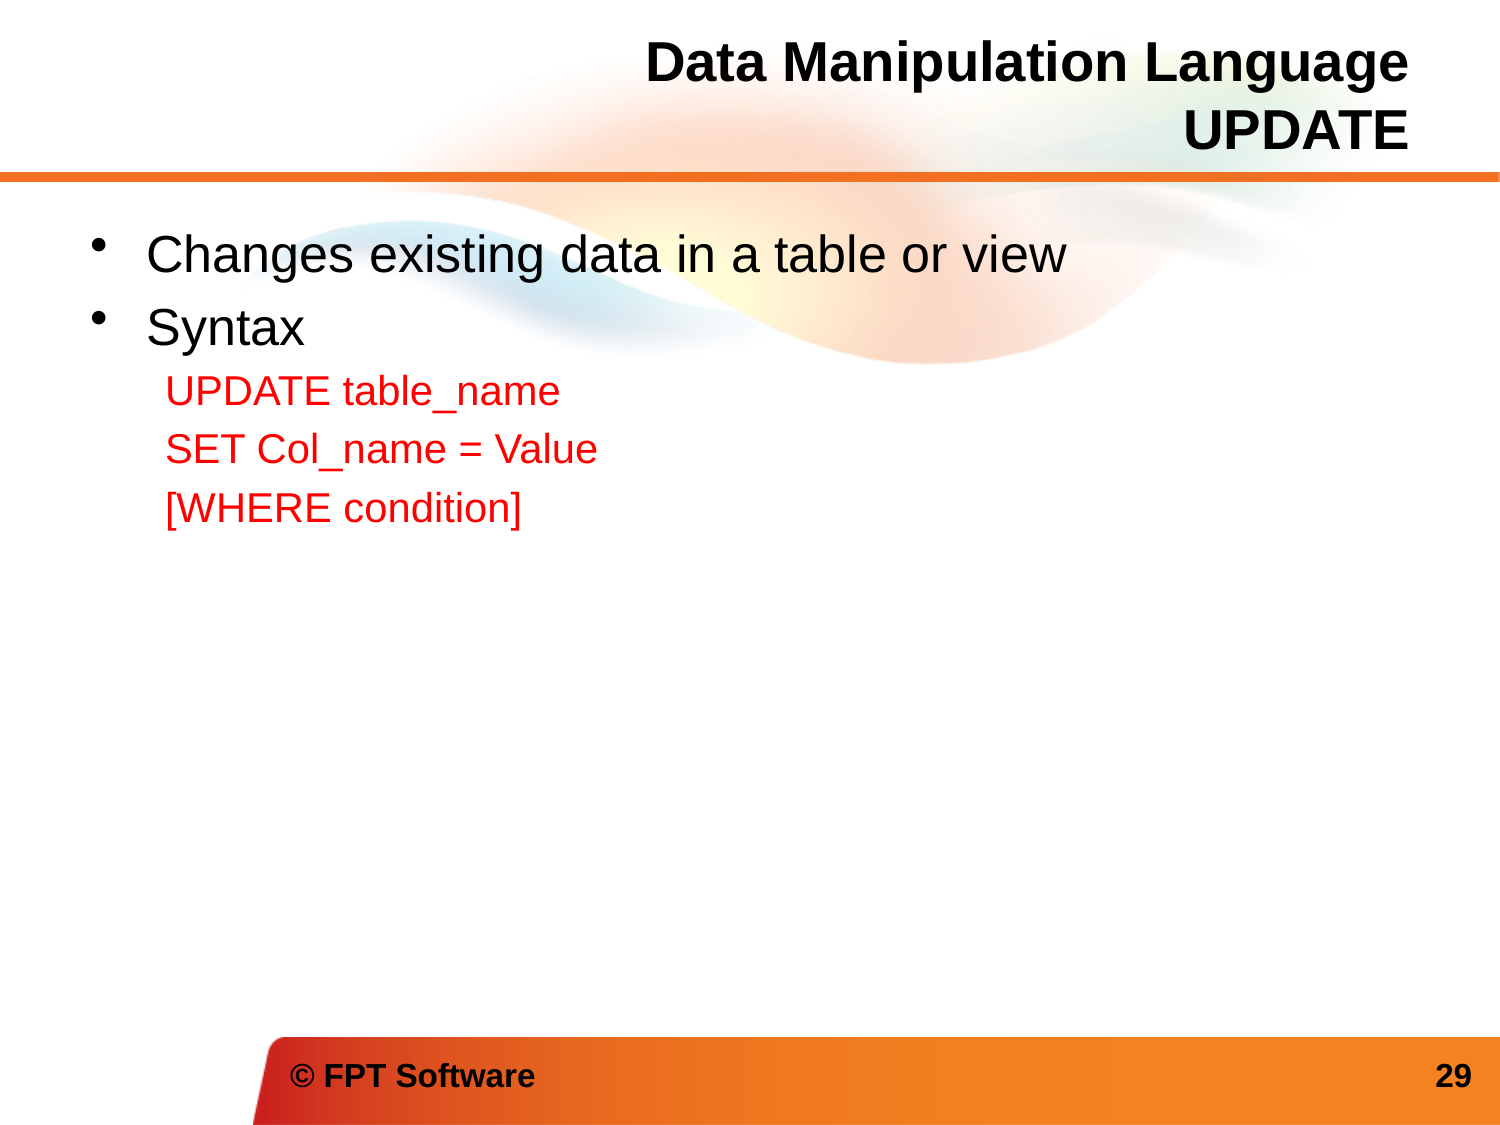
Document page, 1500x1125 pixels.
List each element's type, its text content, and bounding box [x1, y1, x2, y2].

picture [253, 1037, 1500, 1125]
picture [0, 0, 1500, 212]
title Data Manipulation Language UPDATE [437, 24, 1425, 161]
list Changes existing data in a table or view Syntax UPDATE table_name SET Col_name = Value [WHERE condition] [75, 212, 1425, 1005]
